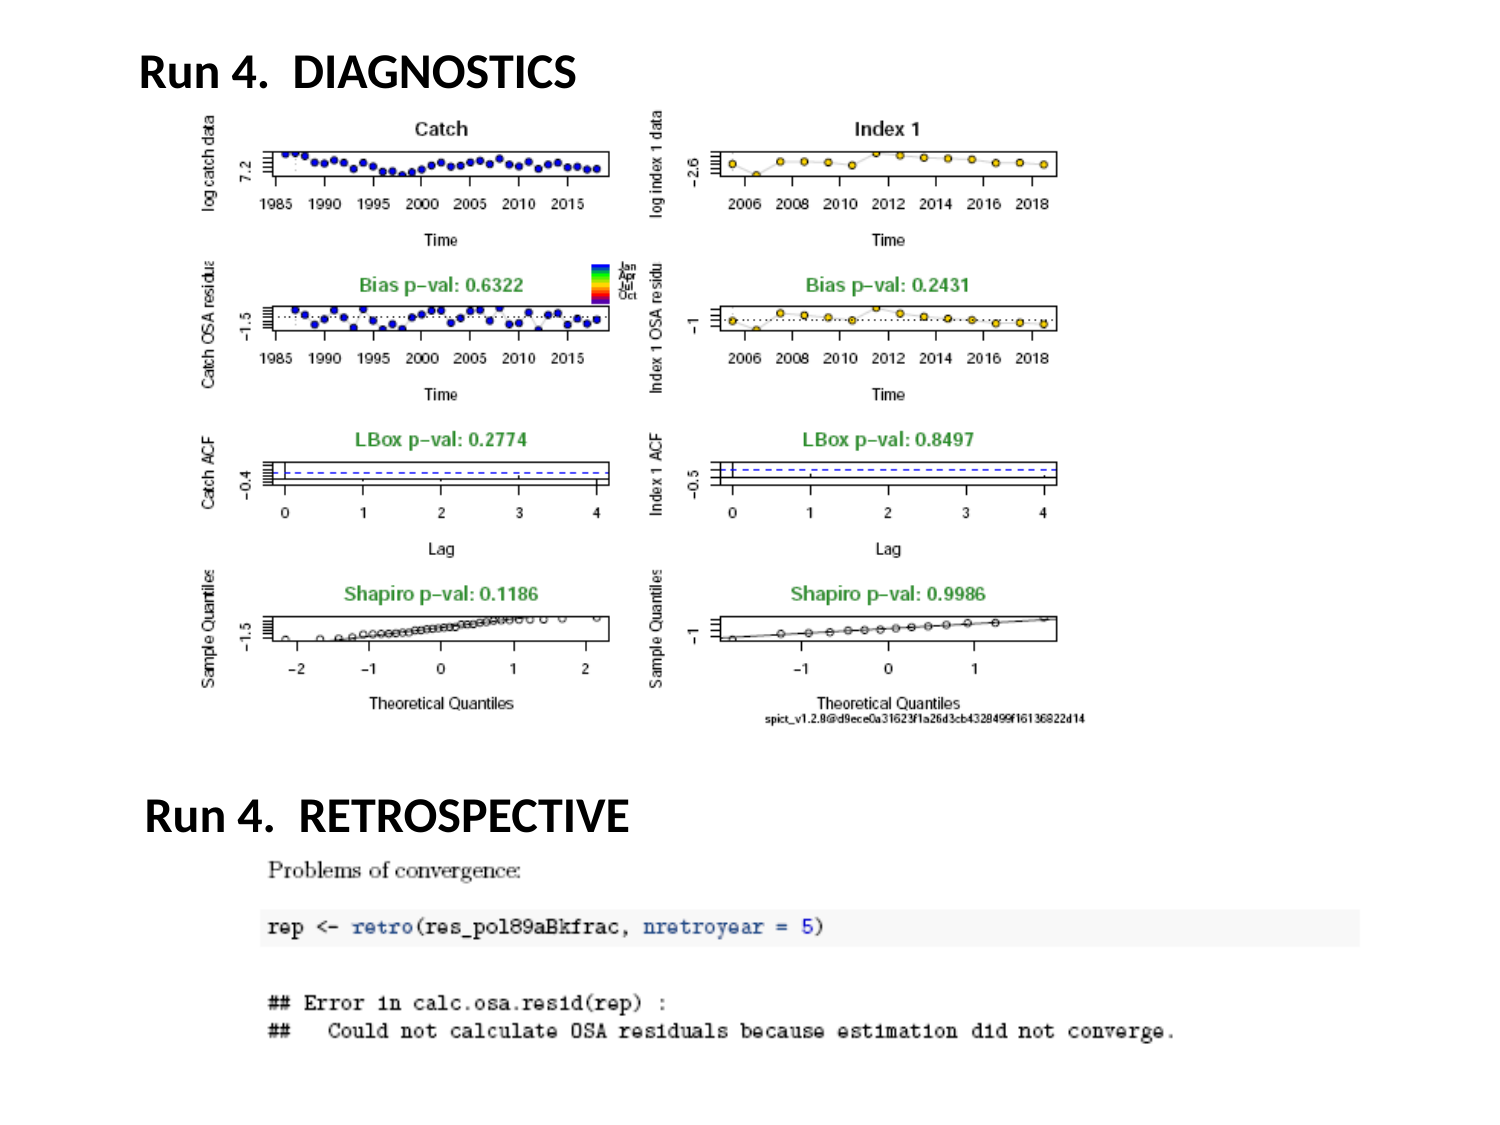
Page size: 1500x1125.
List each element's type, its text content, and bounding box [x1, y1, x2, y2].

text_box Run 4. DIAGNOSTICS [123, 30, 874, 106]
picture [218, 855, 1388, 1083]
picture [149, 77, 1129, 740]
text_box Run 4. RETROSPECTIVE [129, 775, 880, 850]
